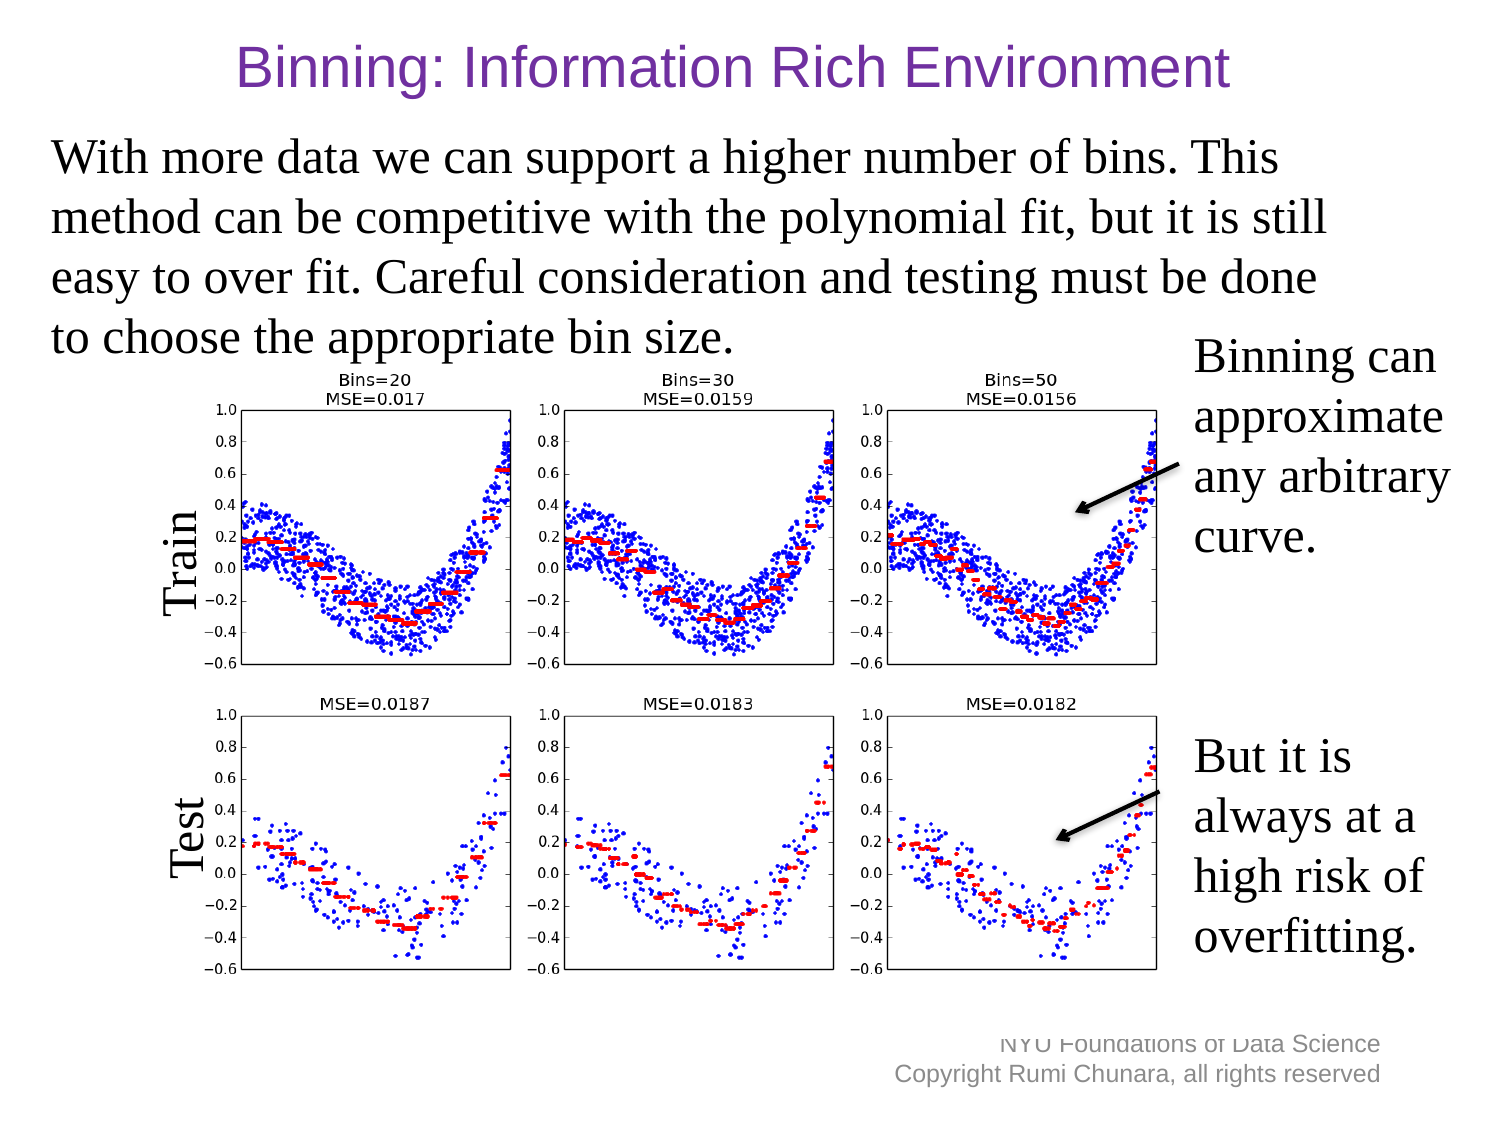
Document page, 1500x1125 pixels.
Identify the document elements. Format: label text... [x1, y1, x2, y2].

text_box But it is always at a high risk of overfitting. [1278, 715, 1443, 971]
text_box Binning can approximate any arbitrary curve. [1178, 315, 1500, 571]
text_box [25, 0, 321, 218]
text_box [1055, 791, 1160, 841]
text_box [1074, 463, 1180, 513]
text_box With more data we can support a higher number of bins. This method can be competitive with the polynomial fit, but it is still easy to over fit. Careful consideration and testing must be done to choose the appropriate bin size. [36, 116, 1367, 372]
title Binning: Information Rich Environment [321, 10, 1443, 119]
picture [93, 339, 1274, 1039]
